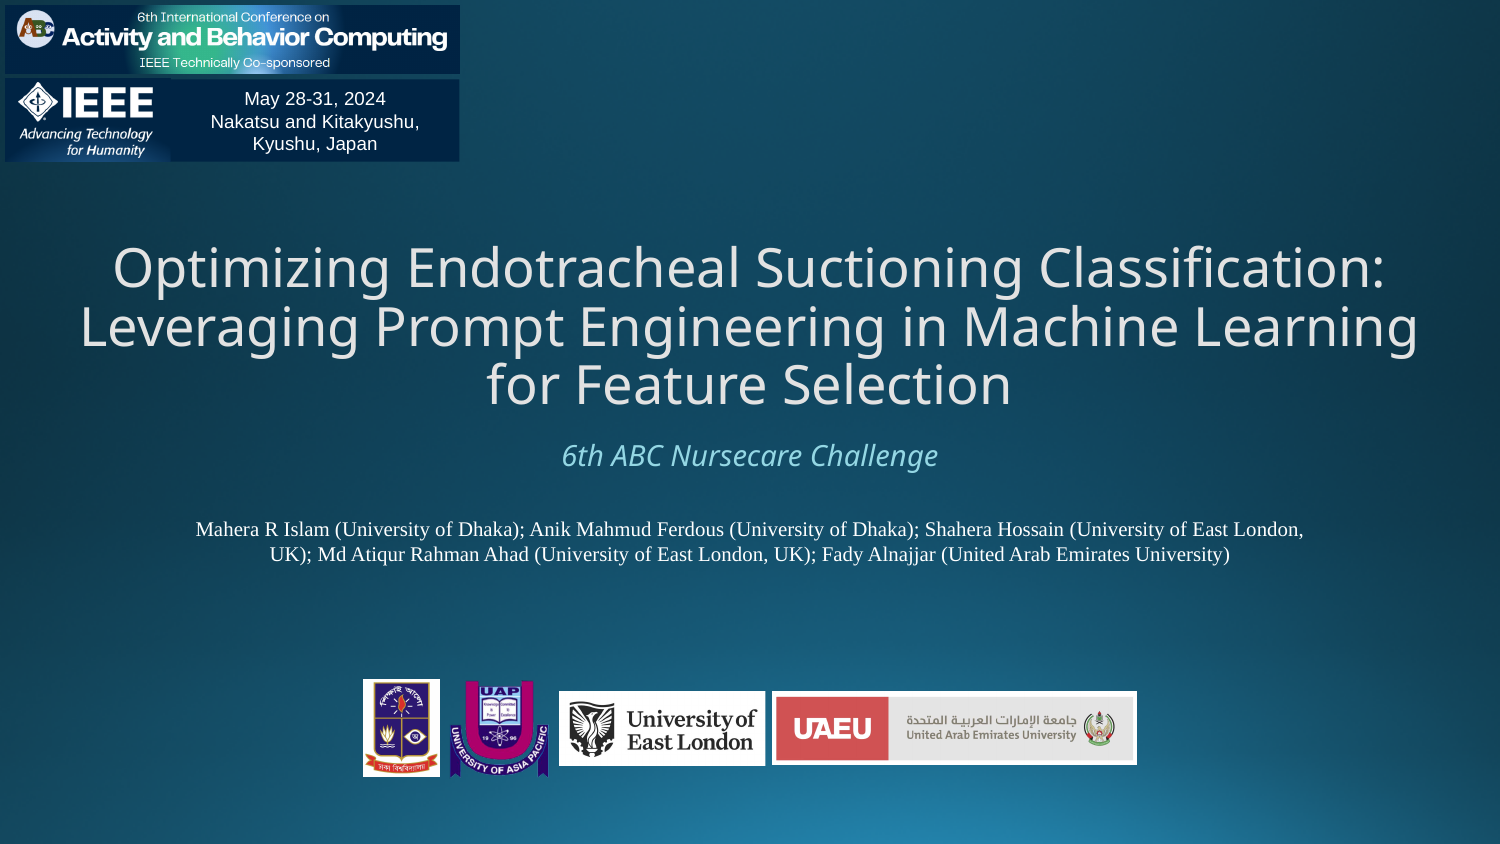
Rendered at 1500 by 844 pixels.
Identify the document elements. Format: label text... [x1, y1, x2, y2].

subtitle 6th ABC Nursecare Challenge [51, 425, 1449, 508]
text_box Mahera R Islam (University of Dhaka); Anik Mahmud Ferdous (University of Dhaka); Shahera Hossain (University of East London, UK); Md Atiqur Rahman Ahad (University of East London, UK); Fady Alnajjar (United Arab Emirates University) [37, 508, 1463, 574]
title Optimizing Endotracheal Suctioning Classification: Leveraging Prompt Engineering in Machine Learning for Feature Selection [51, 167, 1449, 425]
text_box May 28-31, 2024 Nakatsu and Kitakyushu, Kyushu, Japan [175, 81, 460, 162]
picture [0, 0, 1500, 844]
